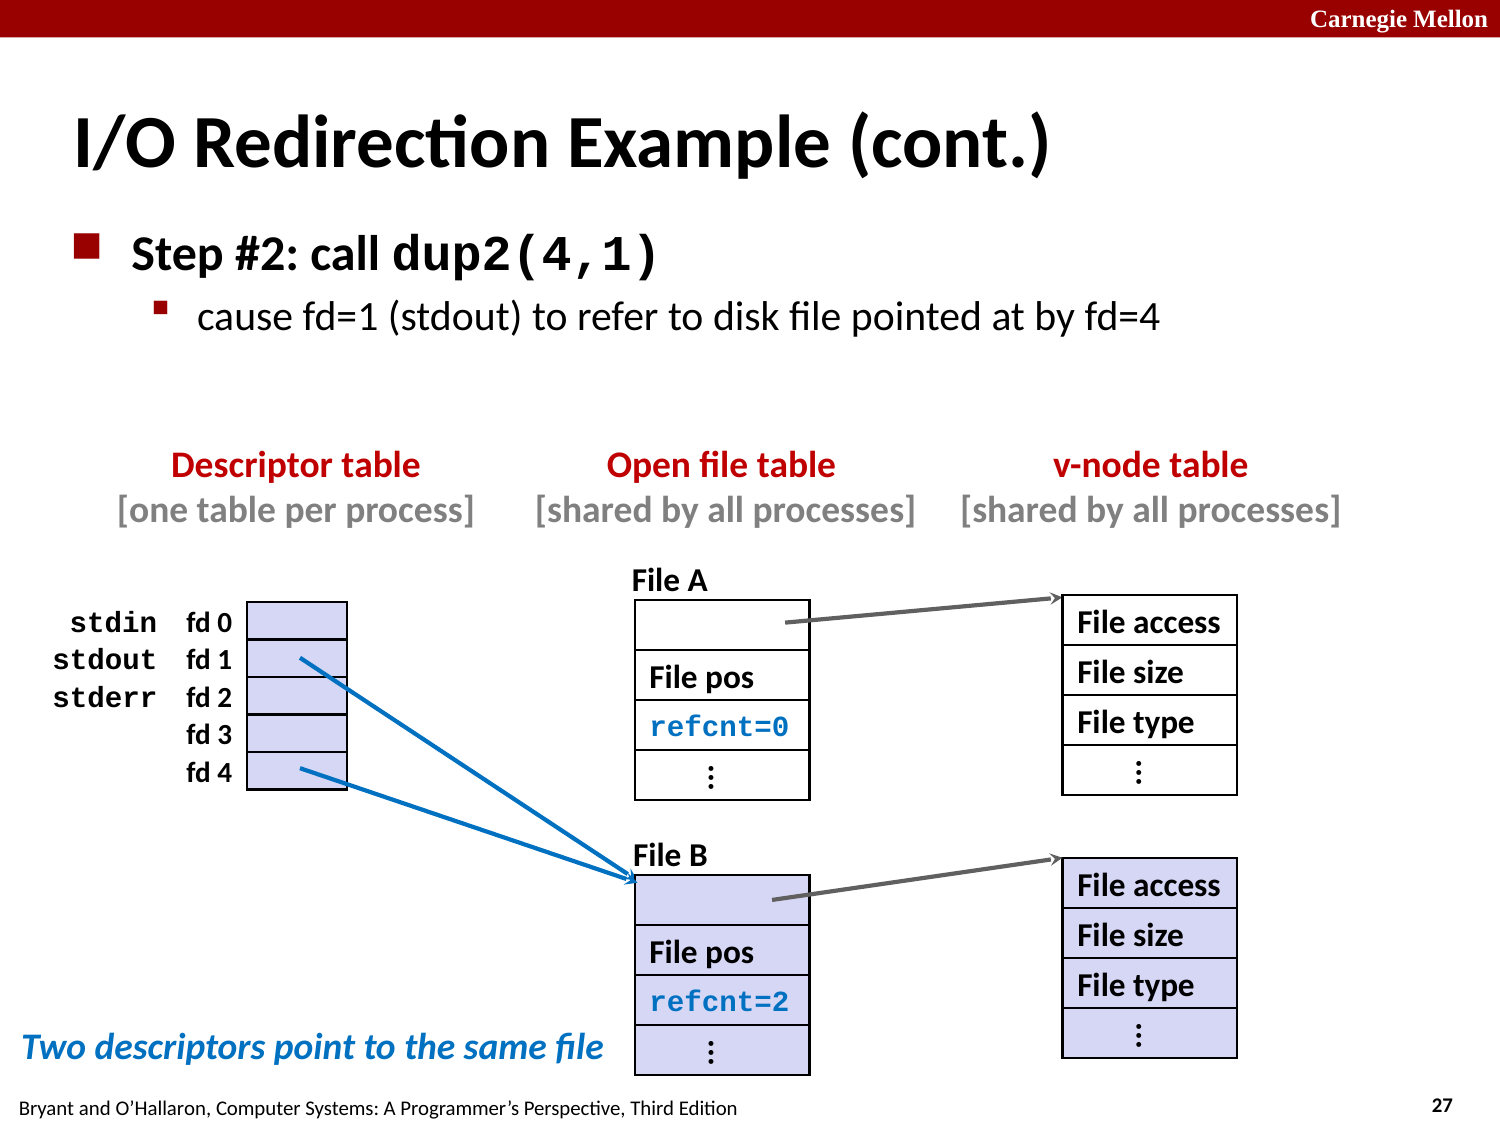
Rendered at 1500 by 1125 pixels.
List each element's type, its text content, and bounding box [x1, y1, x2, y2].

text_box stderr [37, 683, 173, 721]
text_box [248, 639, 348, 677]
text_box File type [1062, 957, 1238, 1008]
text_box File B [618, 825, 723, 880]
text_box stdin [54, 595, 173, 646]
text_box refcnt=0 [634, 699, 810, 750]
text_box [1049, 592, 1062, 605]
text_box [1049, 853, 1063, 866]
text_box fd 1 [173, 639, 248, 677]
text_box fd 3 [147, 714, 248, 752]
text_box ... [634, 1025, 810, 1075]
text_box [248, 602, 348, 639]
text_box File access [1062, 857, 1238, 907]
text_box File pos [634, 650, 810, 699]
text_box File size [1062, 907, 1238, 957]
text_box fd 0 [173, 602, 248, 639]
text_box File size [1062, 645, 1238, 695]
text_box Open file table [shared by all processes] [520, 433, 932, 538]
list Step #2: call dup2(4,1) cause fd=1 (stdout) to refer to disk file pointed at by fd=4 [59, 212, 1476, 376]
text_box fd 2 [173, 677, 248, 714]
text_box ... [634, 750, 810, 800]
text_box stdout [37, 633, 173, 683]
text_box File type [1062, 695, 1238, 746]
text_box File pos [634, 925, 810, 975]
text_box File access [1062, 595, 1238, 645]
text_box File A [617, 550, 724, 605]
text_box ... [1062, 1008, 1238, 1058]
text_box [634, 600, 810, 650]
text_box [248, 752, 348, 790]
text_box Two descriptors point to the same file [6, 1014, 620, 1075]
text_box [248, 677, 348, 714]
text_box refcnt=2 [634, 975, 810, 1025]
text_box [623, 880, 638, 885]
text_box v-node table [shared by all processes] [945, 433, 1357, 538]
text_box ... [1062, 746, 1238, 796]
text_box fd 4 [147, 752, 248, 790]
text_box Descriptor table [one table per process] [101, 433, 491, 538]
text_box [634, 875, 810, 925]
text_box [248, 714, 348, 752]
title I/O Redirection Example (cont.) [58, 74, 1305, 201]
